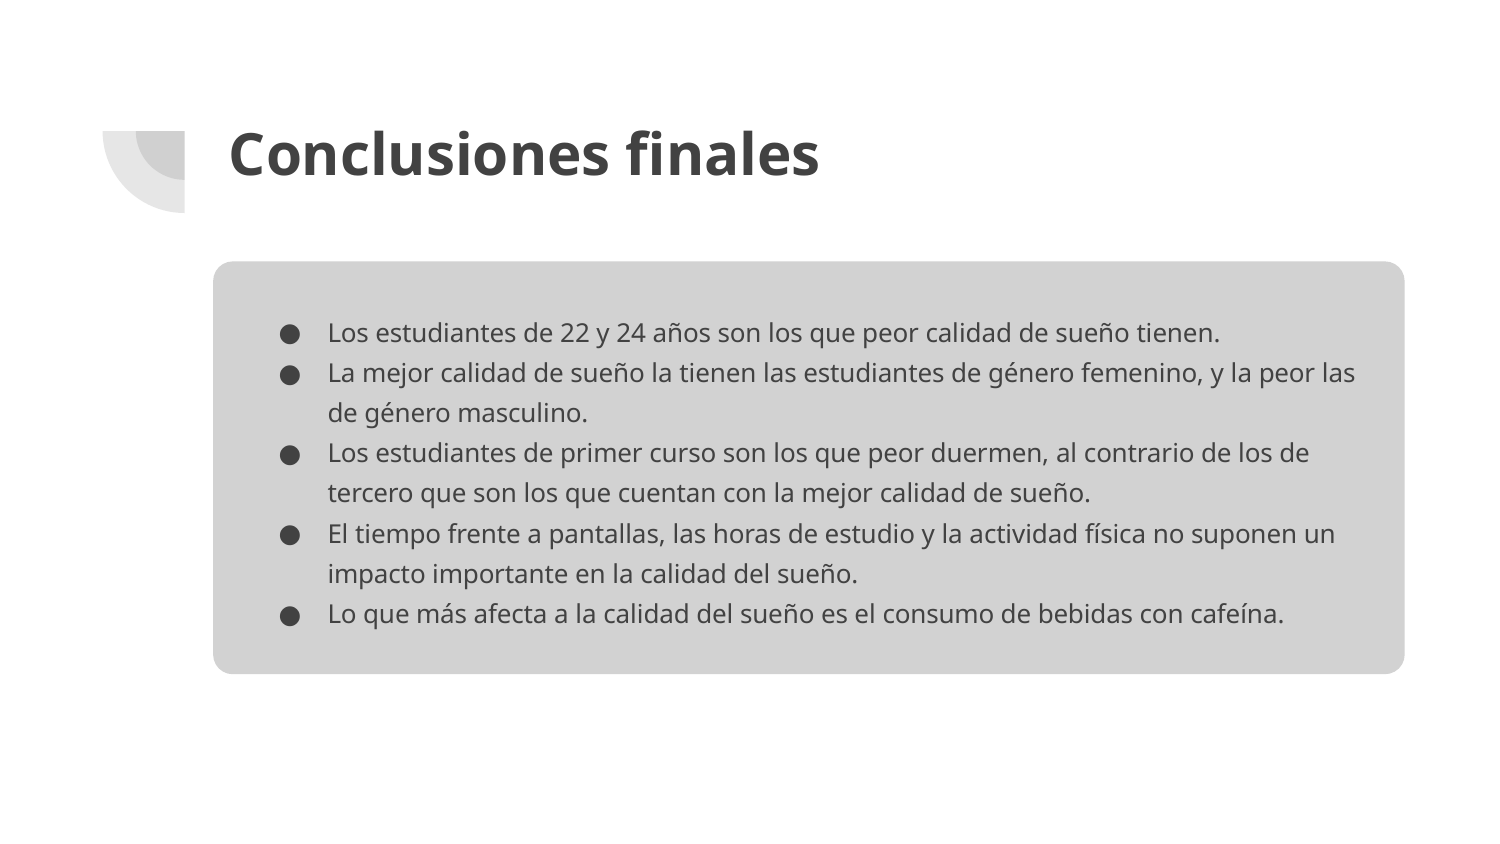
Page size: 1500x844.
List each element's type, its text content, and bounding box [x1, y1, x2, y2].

title Conclusiones finales [213, 98, 1368, 263]
text_box [213, 262, 1404, 674]
list Los estudiantes de 22 y 24 años son los que peor calidad de sueño tienen. La mejor calidad de sueño la tienen las estudiantes de género femenino, y la peor las de género masculino. Los estudiantes de primer curso son los que peor duermen, al contrario de los de tercero que son los que cuentan con la mejor calidad de sueño. El tiempo frente a pantallas, las horas de estudio y la actividad física no suponen un impacto importante en la calidad del sueño. Lo que más afecta a la calidad del sueño es el consumo de bebidas con cafeína. [240, 294, 1380, 650]
